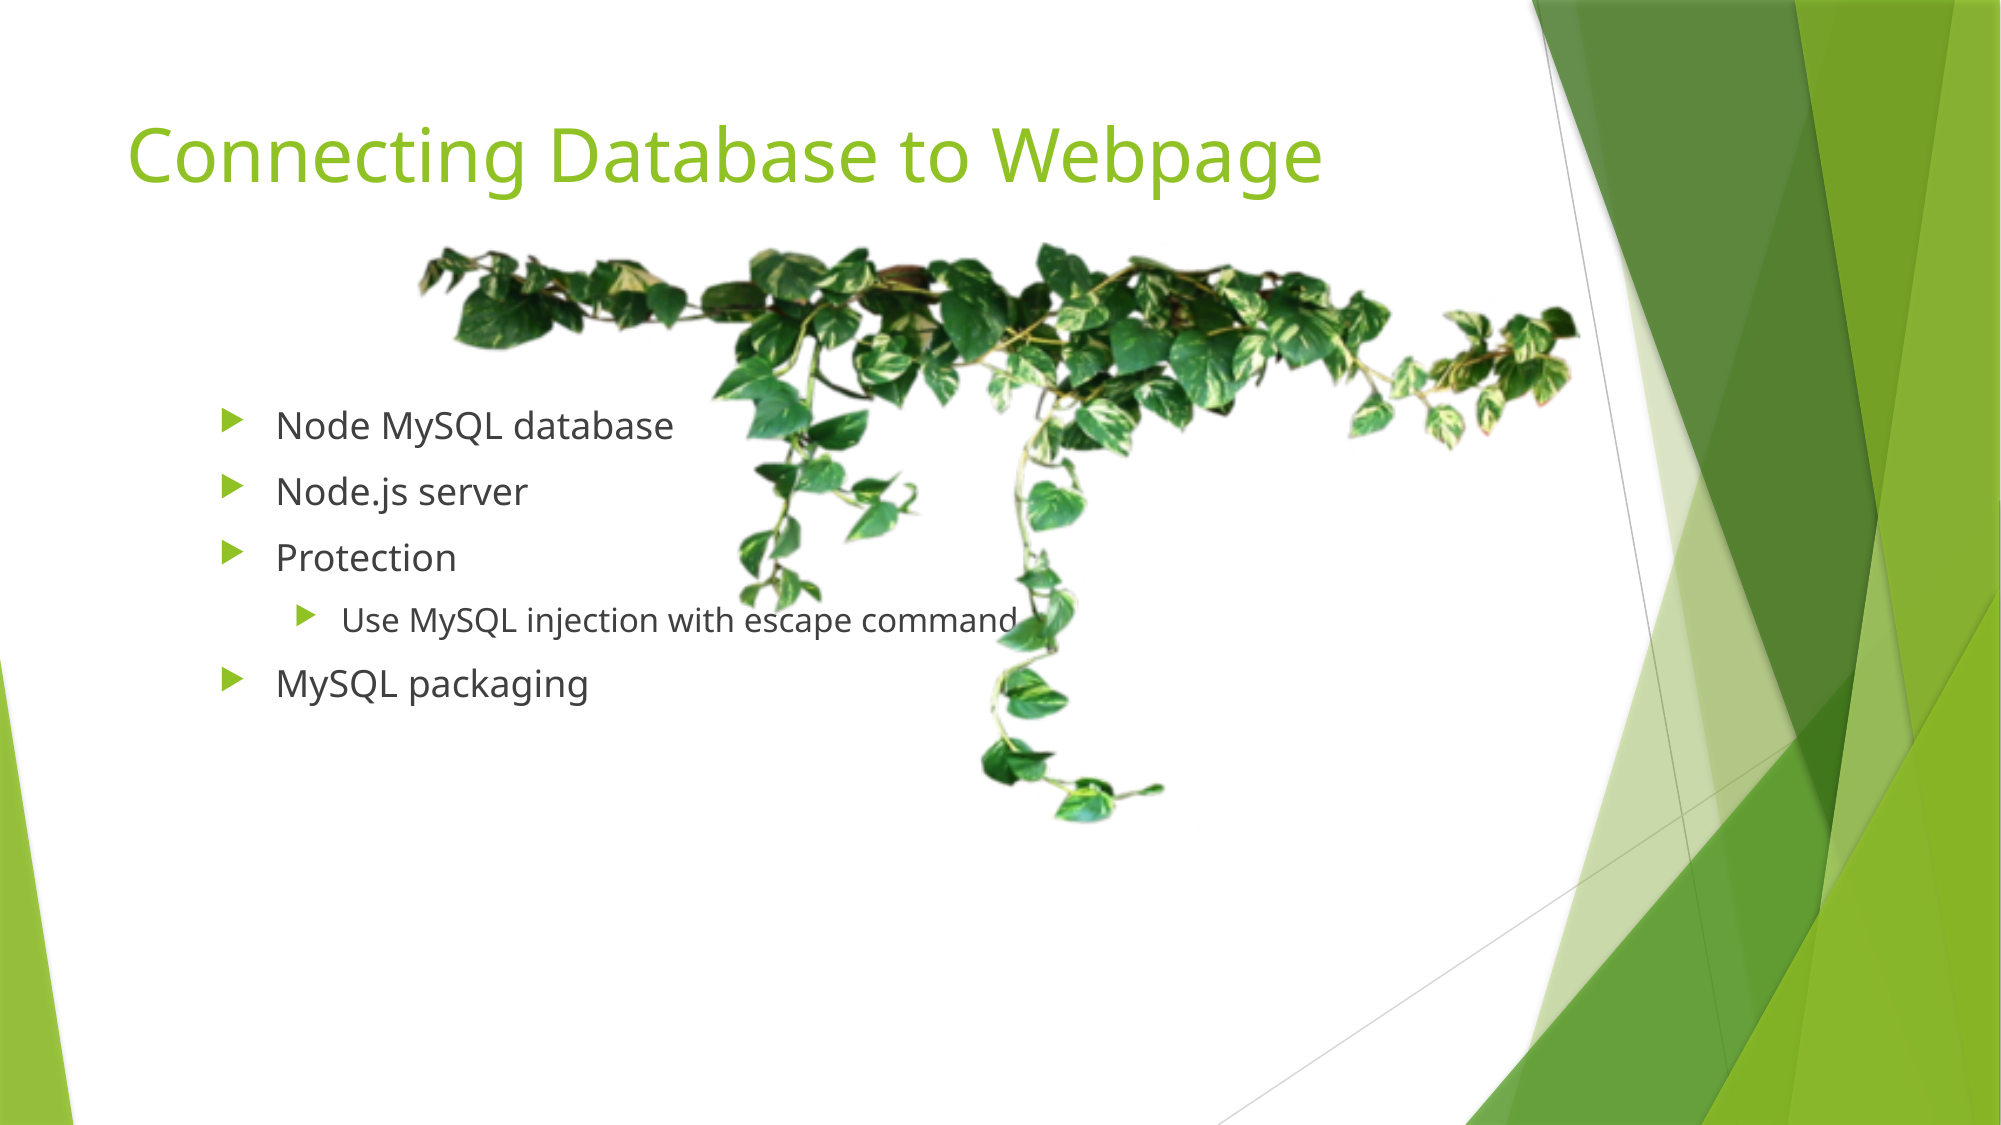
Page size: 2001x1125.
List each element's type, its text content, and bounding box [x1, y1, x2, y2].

picture [413, 241, 1581, 829]
title Connecting Database to Webpage [111, 99, 1522, 317]
list Node MySQL database Node.js server Protection Use MySQL injection with escape command MySQL packaging [204, 394, 1615, 1032]
